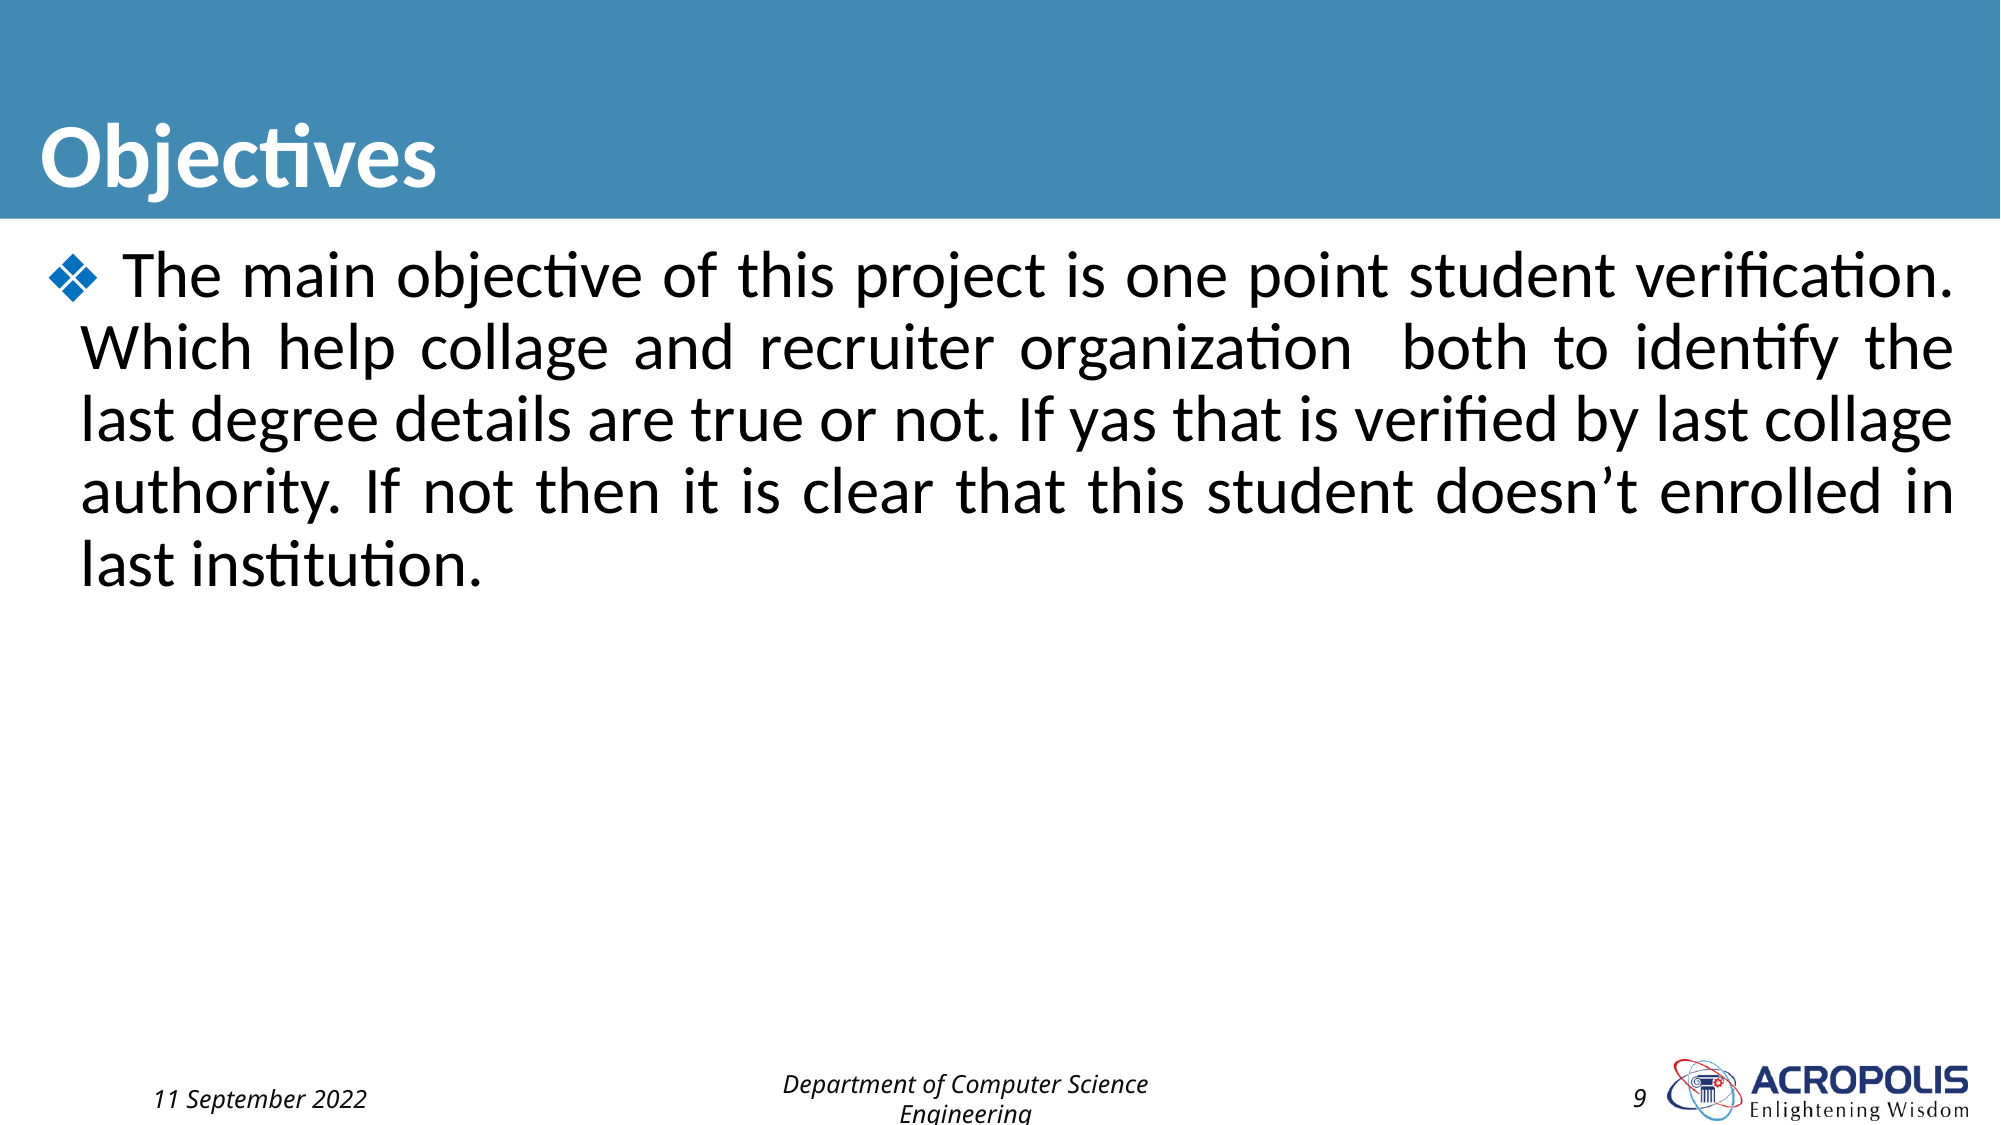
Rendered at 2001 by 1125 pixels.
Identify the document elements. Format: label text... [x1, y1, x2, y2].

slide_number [137, 1076, 663, 1122]
picture [1667, 1072, 1968, 1121]
footer Department of Computer Science Engineering [703, 1076, 1229, 1122]
list The main objective of this project is one point student verification. Which help collage and recruiter organization both to identify the last degree details are true or not. If yas that is verified by last collage authority. If not then it is clear that this student doesn’t enrolled in last institution. [28, 232, 1972, 1072]
slide_number ‹#› [1436, 1076, 1662, 1122]
title Objectives [25, 0, 1974, 214]
